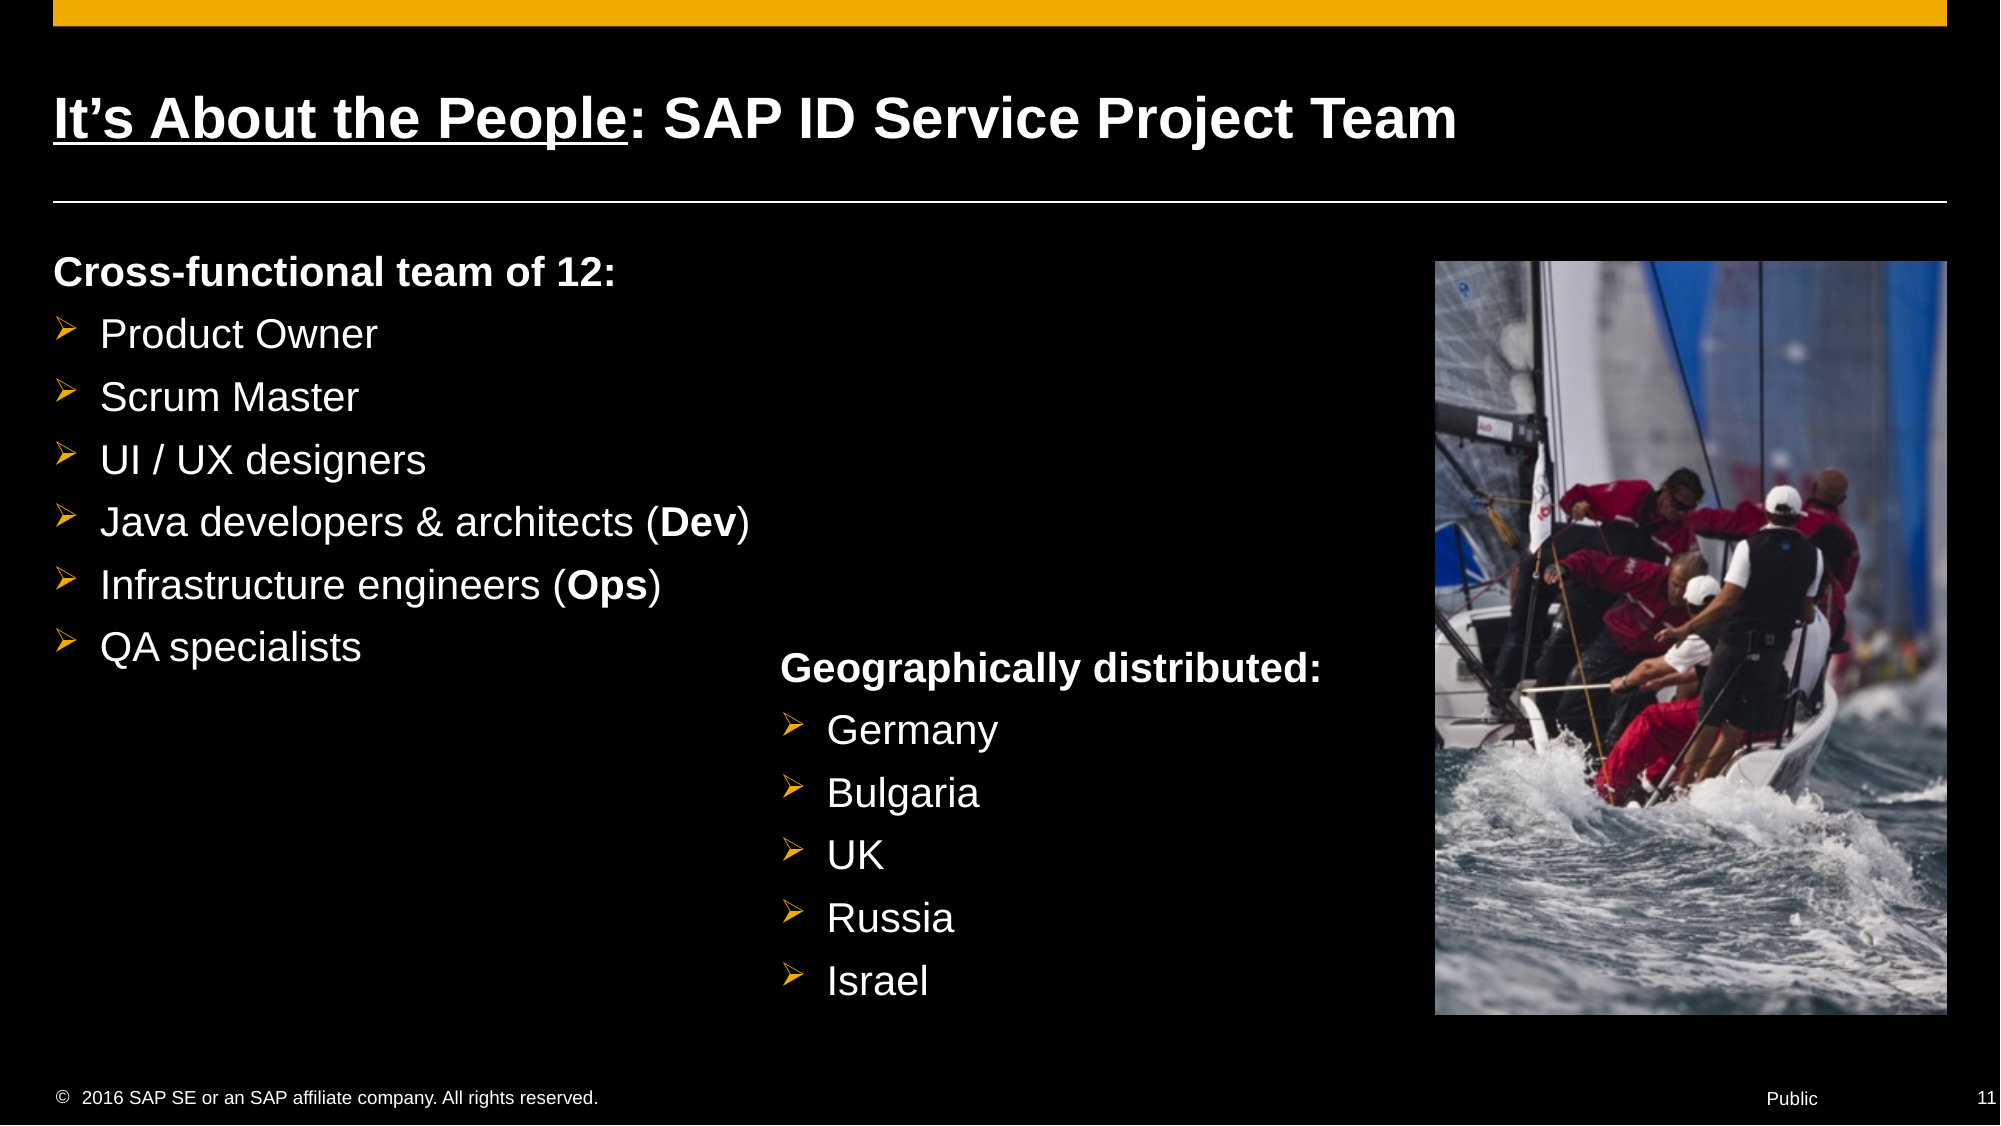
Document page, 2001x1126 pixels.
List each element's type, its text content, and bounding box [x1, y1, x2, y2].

title It’s About the People: SAP ID Service Project Team [53, 53, 1947, 178]
list Cross-functional team of 12: Product Owner Scrum Master UI / UX designers Java developers & architects (Dev) Infrastructure engineers (Ops) QA specialists [53, 244, 856, 697]
text_box Geographically distributed: Germany Bulgaria UK Russia Israel [779, 640, 1429, 1015]
picture [1435, 260, 1948, 1015]
